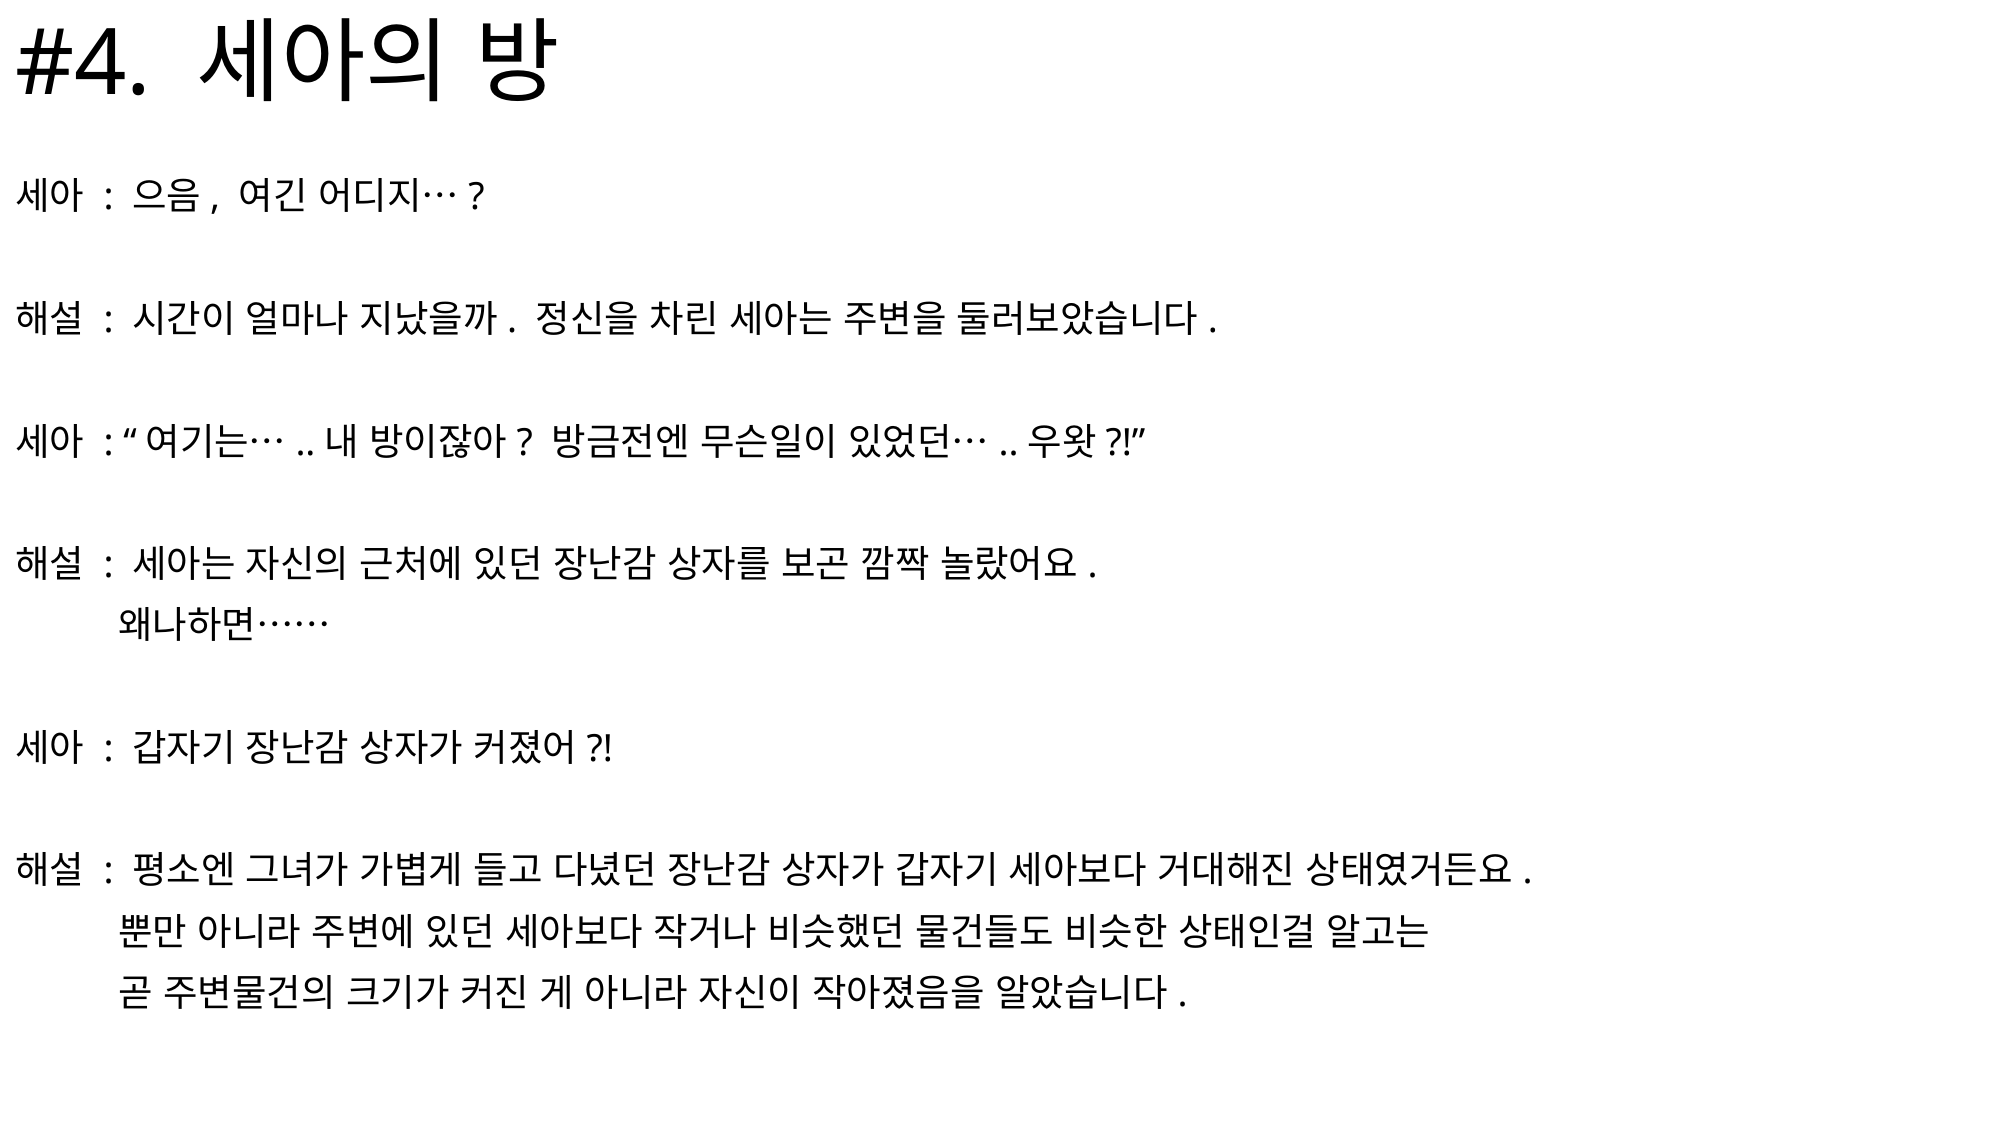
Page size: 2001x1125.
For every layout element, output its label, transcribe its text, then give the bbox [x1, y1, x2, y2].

list 세아 : 으음, 여긴 어디지…? 해설 : 시간이 얼마나 지났을까. 정신을 차린 세아는 주변을 둘러보았습니다. 세아 : “여기는…..내 방이잖아? 방금전엔 무슨일이 있었던…..우왓?!” 해설 : 세아는 자신의 근처에 있던 장난감 상자를 보곤 깜짝 놀랐어요. 왜나하면…… 세아 : 갑자기 장난감 상자가 커졌어?! 해설 : 평소엔 그녀가 가볍게 들고 다녔던 장난감 상자가 갑자기 세아보다 거대해진 상태였거든요. 뿐만 아니라 주변에 있던 세아보다 작거나 비슷했던 물건들도 비슷한 상태인걸 알고는 곧 주변물건의 크기가 커진 게 아니라 자신이 작아졌음을 알았습니다. [0, 169, 2000, 1125]
title #4. 세아의 방 [0, 0, 2000, 131]
